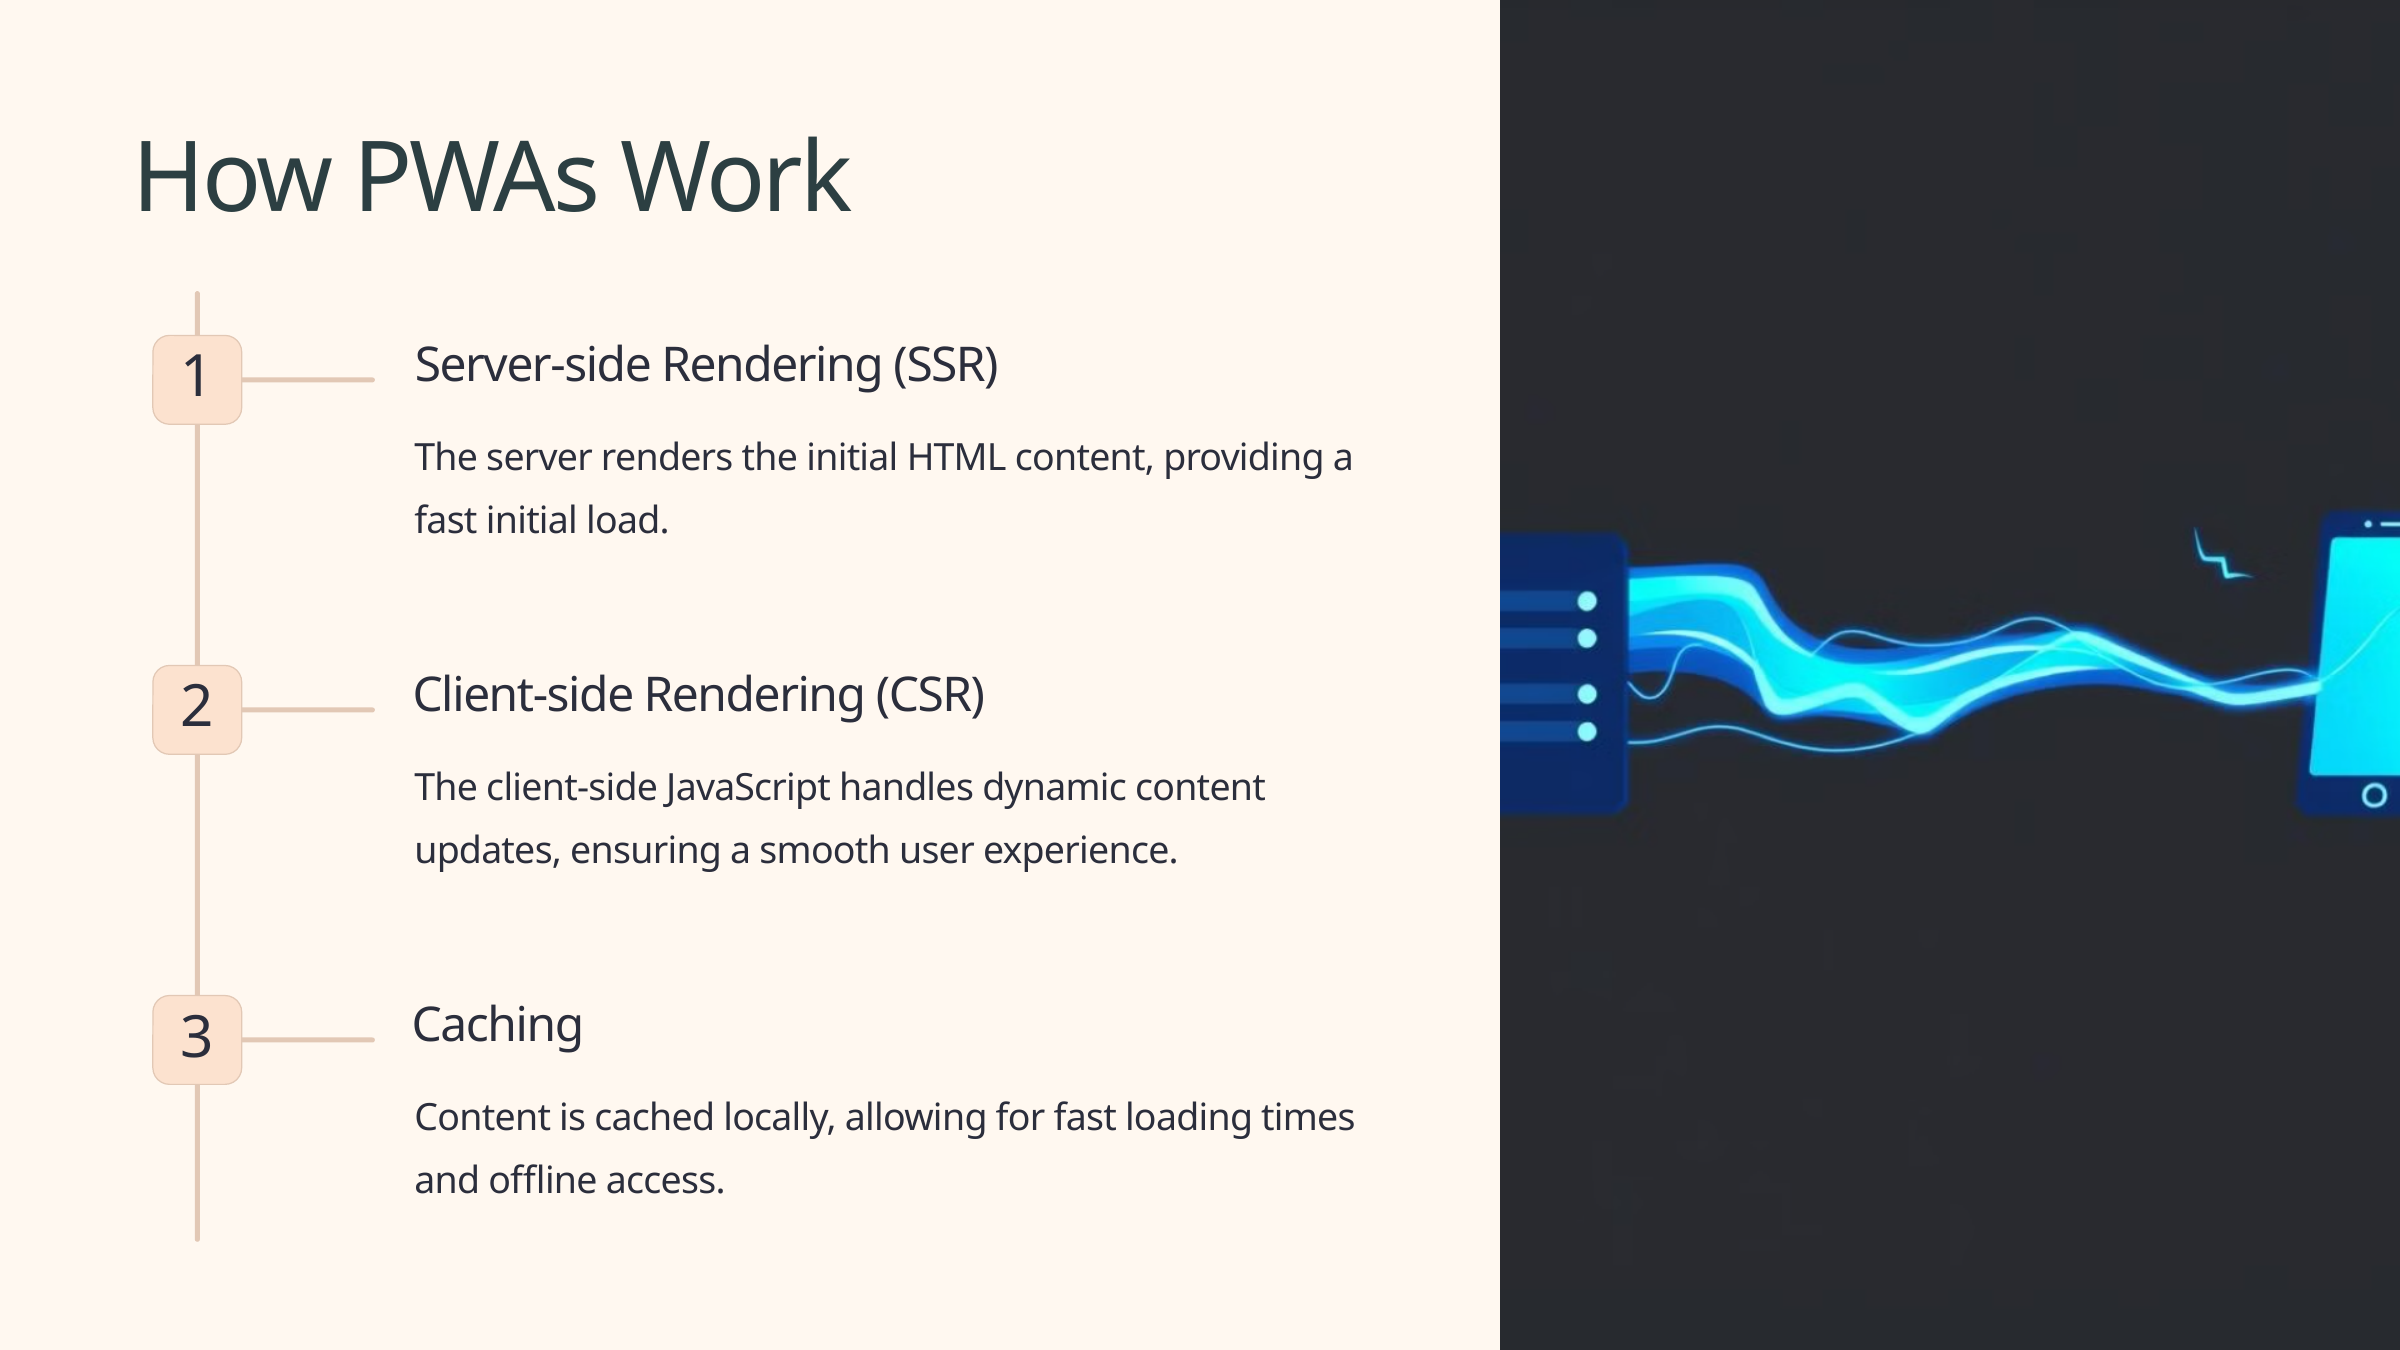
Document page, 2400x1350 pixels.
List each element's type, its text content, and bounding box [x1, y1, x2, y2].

text_box How PWAs Work [132, 108, 853, 232]
text_box [242, 707, 375, 713]
text_box Client-side Rendering (CSR) [412, 660, 986, 722]
text_box The client-side JavaScript handles dynamic content updates, ensuring a smooth user experience. [414, 745, 1362, 871]
text_box 2 [180, 680, 214, 739]
text_box [242, 377, 375, 383]
text_box [194, 755, 200, 995]
text_box 3 [180, 1010, 214, 1069]
text_box [152, 335, 242, 425]
text_box The server renders the initial HTML content, providing a fast initial load. [414, 415, 1362, 541]
text_box Caching [411, 990, 585, 1052]
text_box [242, 1037, 375, 1043]
text_box [194, 1085, 200, 1242]
picture [1499, 0, 2400, 1350]
text_box [194, 425, 200, 665]
text_box [194, 291, 200, 335]
text_box [152, 995, 242, 1085]
text_box [152, 665, 242, 755]
text_box Server-side Rendering (SSR) [414, 330, 1000, 391]
text_box 1 [180, 350, 214, 409]
text_box Content is cached locally, allowing for fast loading times and offline access. [414, 1075, 1362, 1201]
